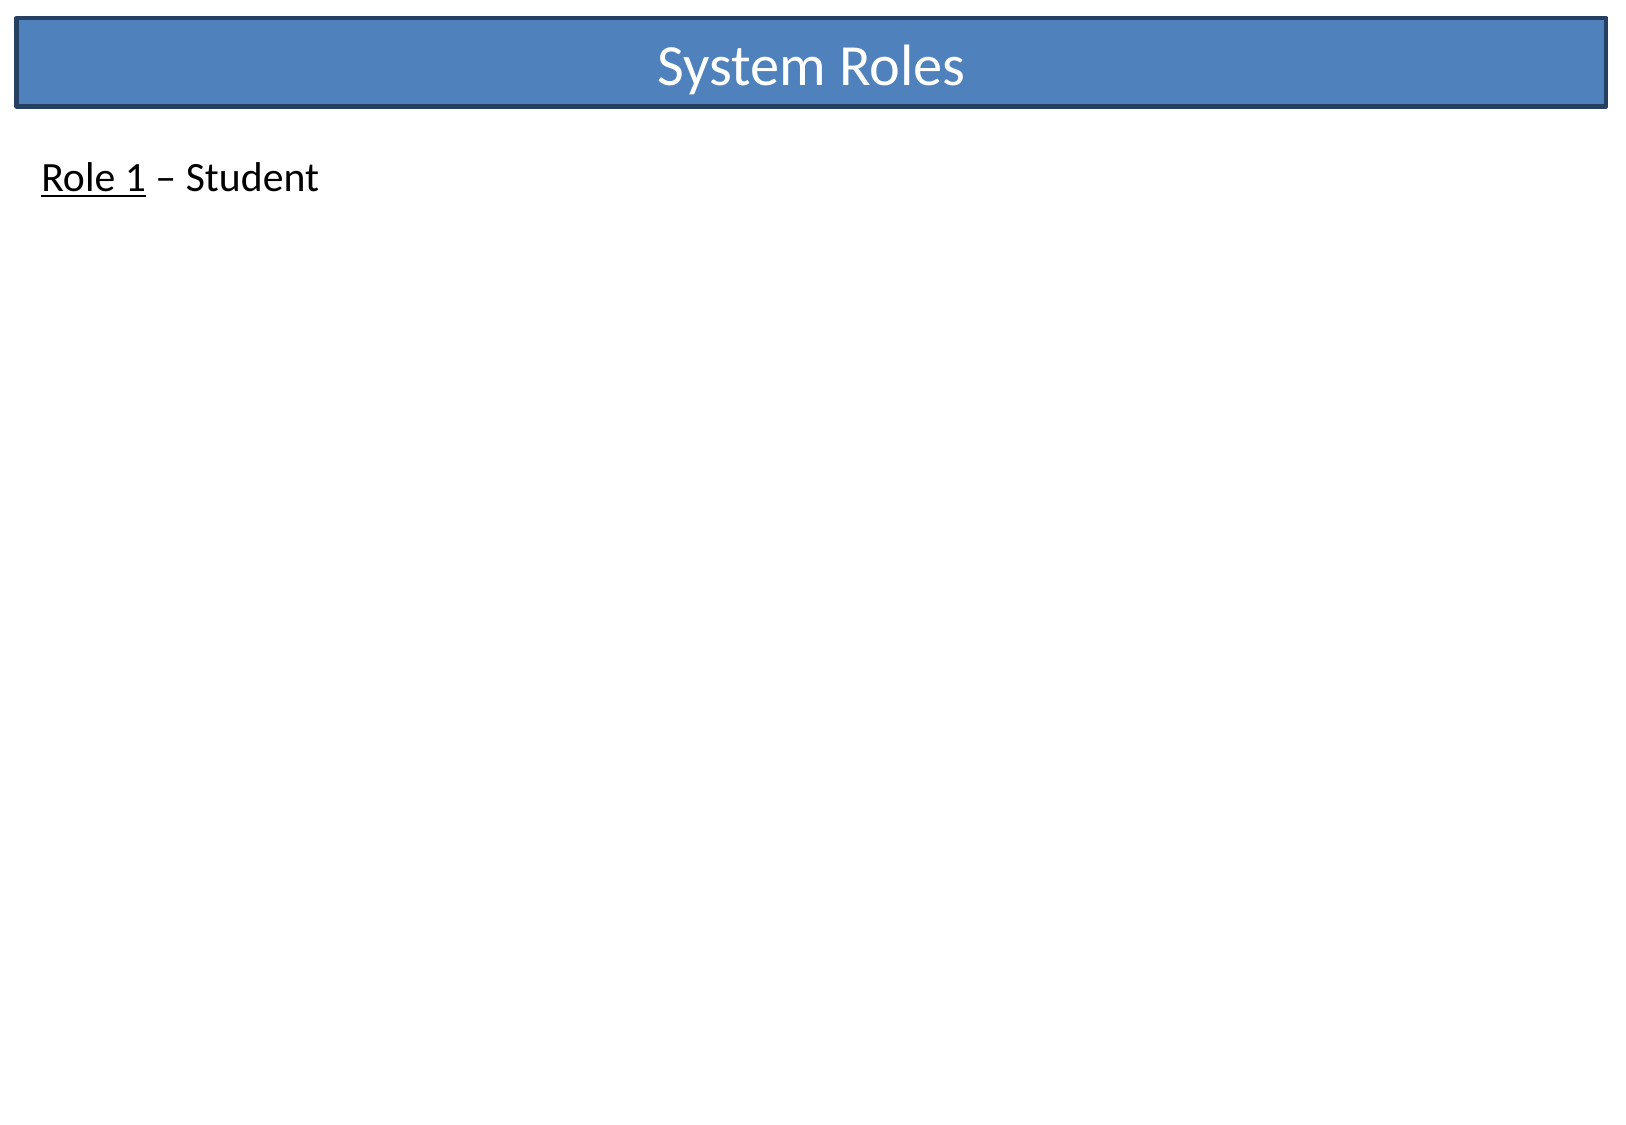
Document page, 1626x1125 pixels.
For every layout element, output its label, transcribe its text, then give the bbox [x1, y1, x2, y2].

list Role 1 – Student [26, 142, 1599, 1005]
text_box System Roles [14, 16, 1608, 109]
